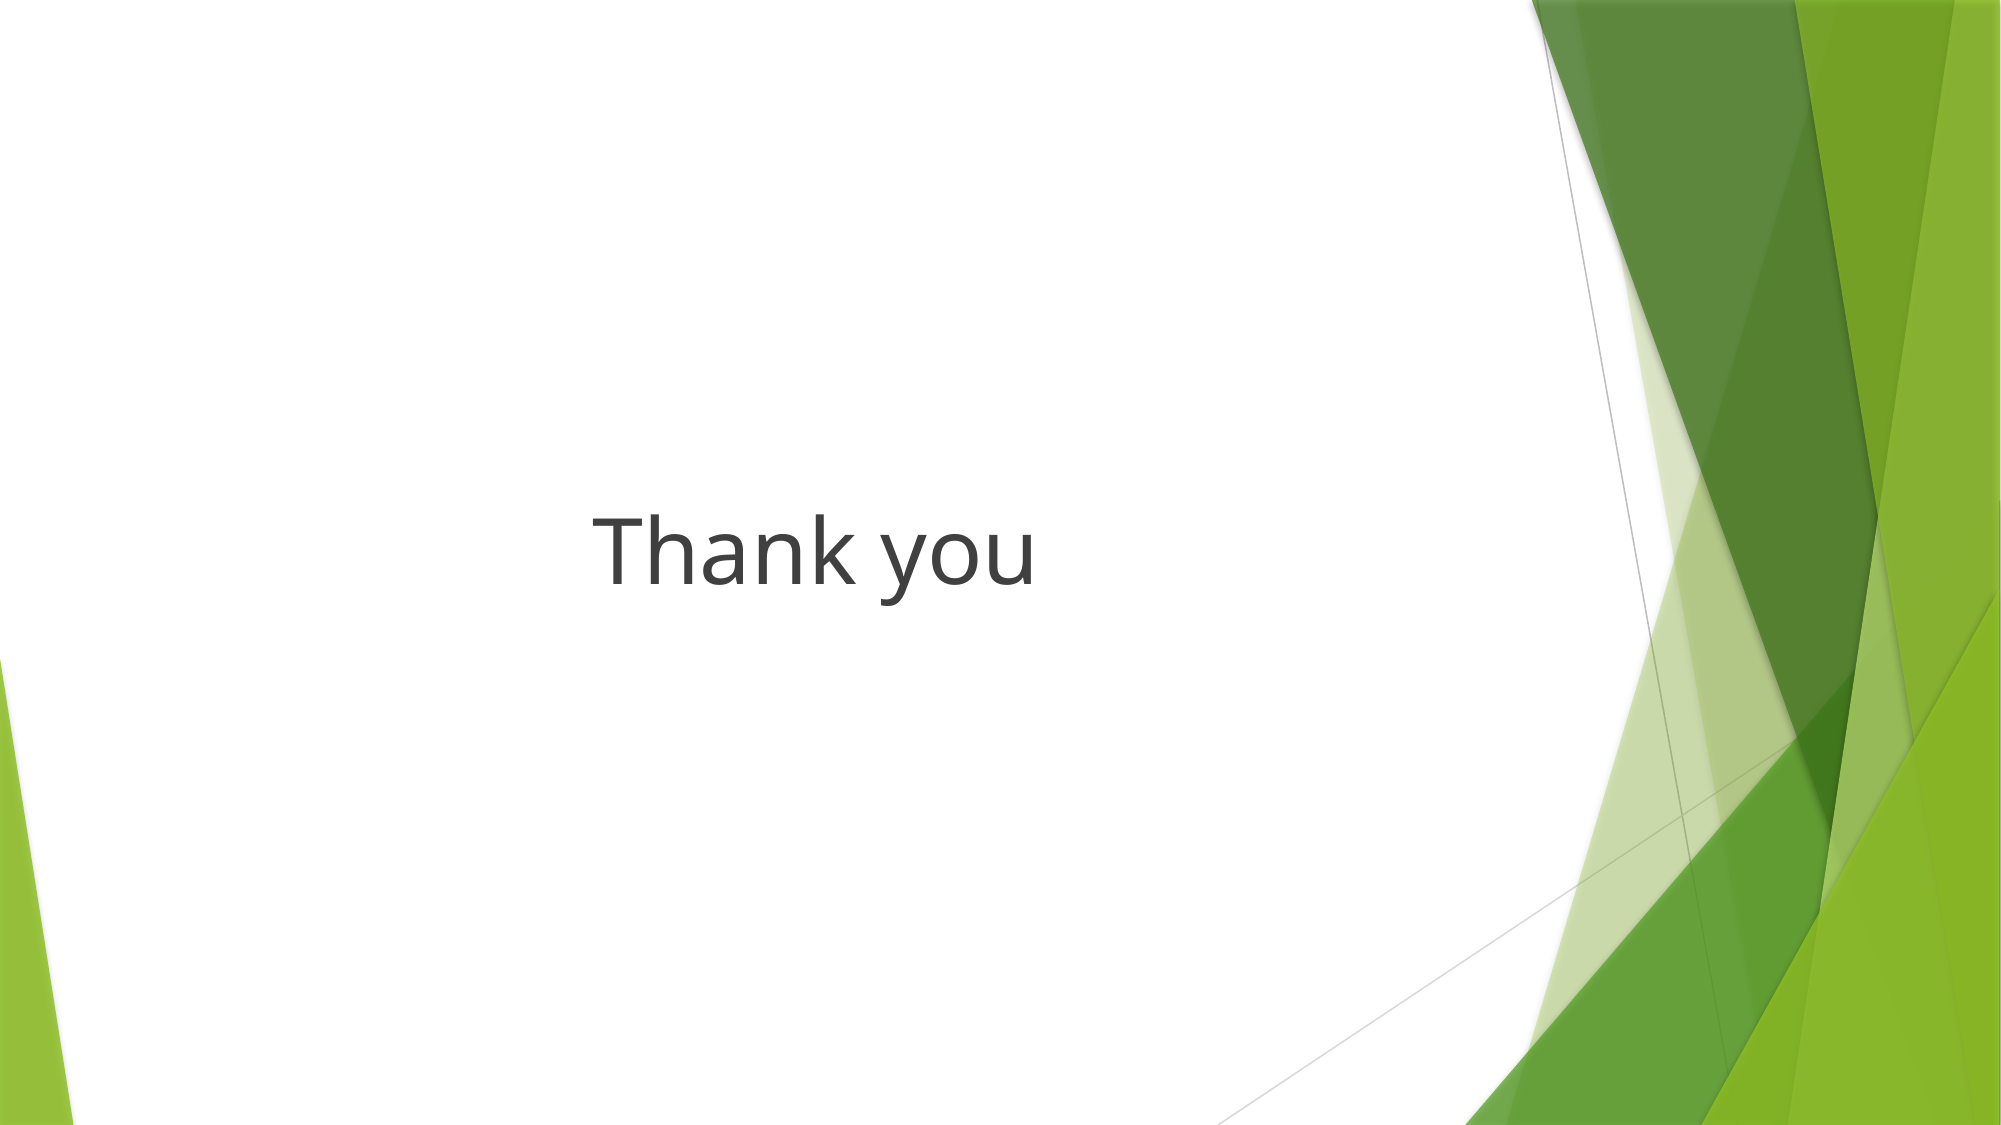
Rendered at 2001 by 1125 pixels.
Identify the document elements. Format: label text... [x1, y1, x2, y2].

list Thank you [111, 354, 1522, 992]
